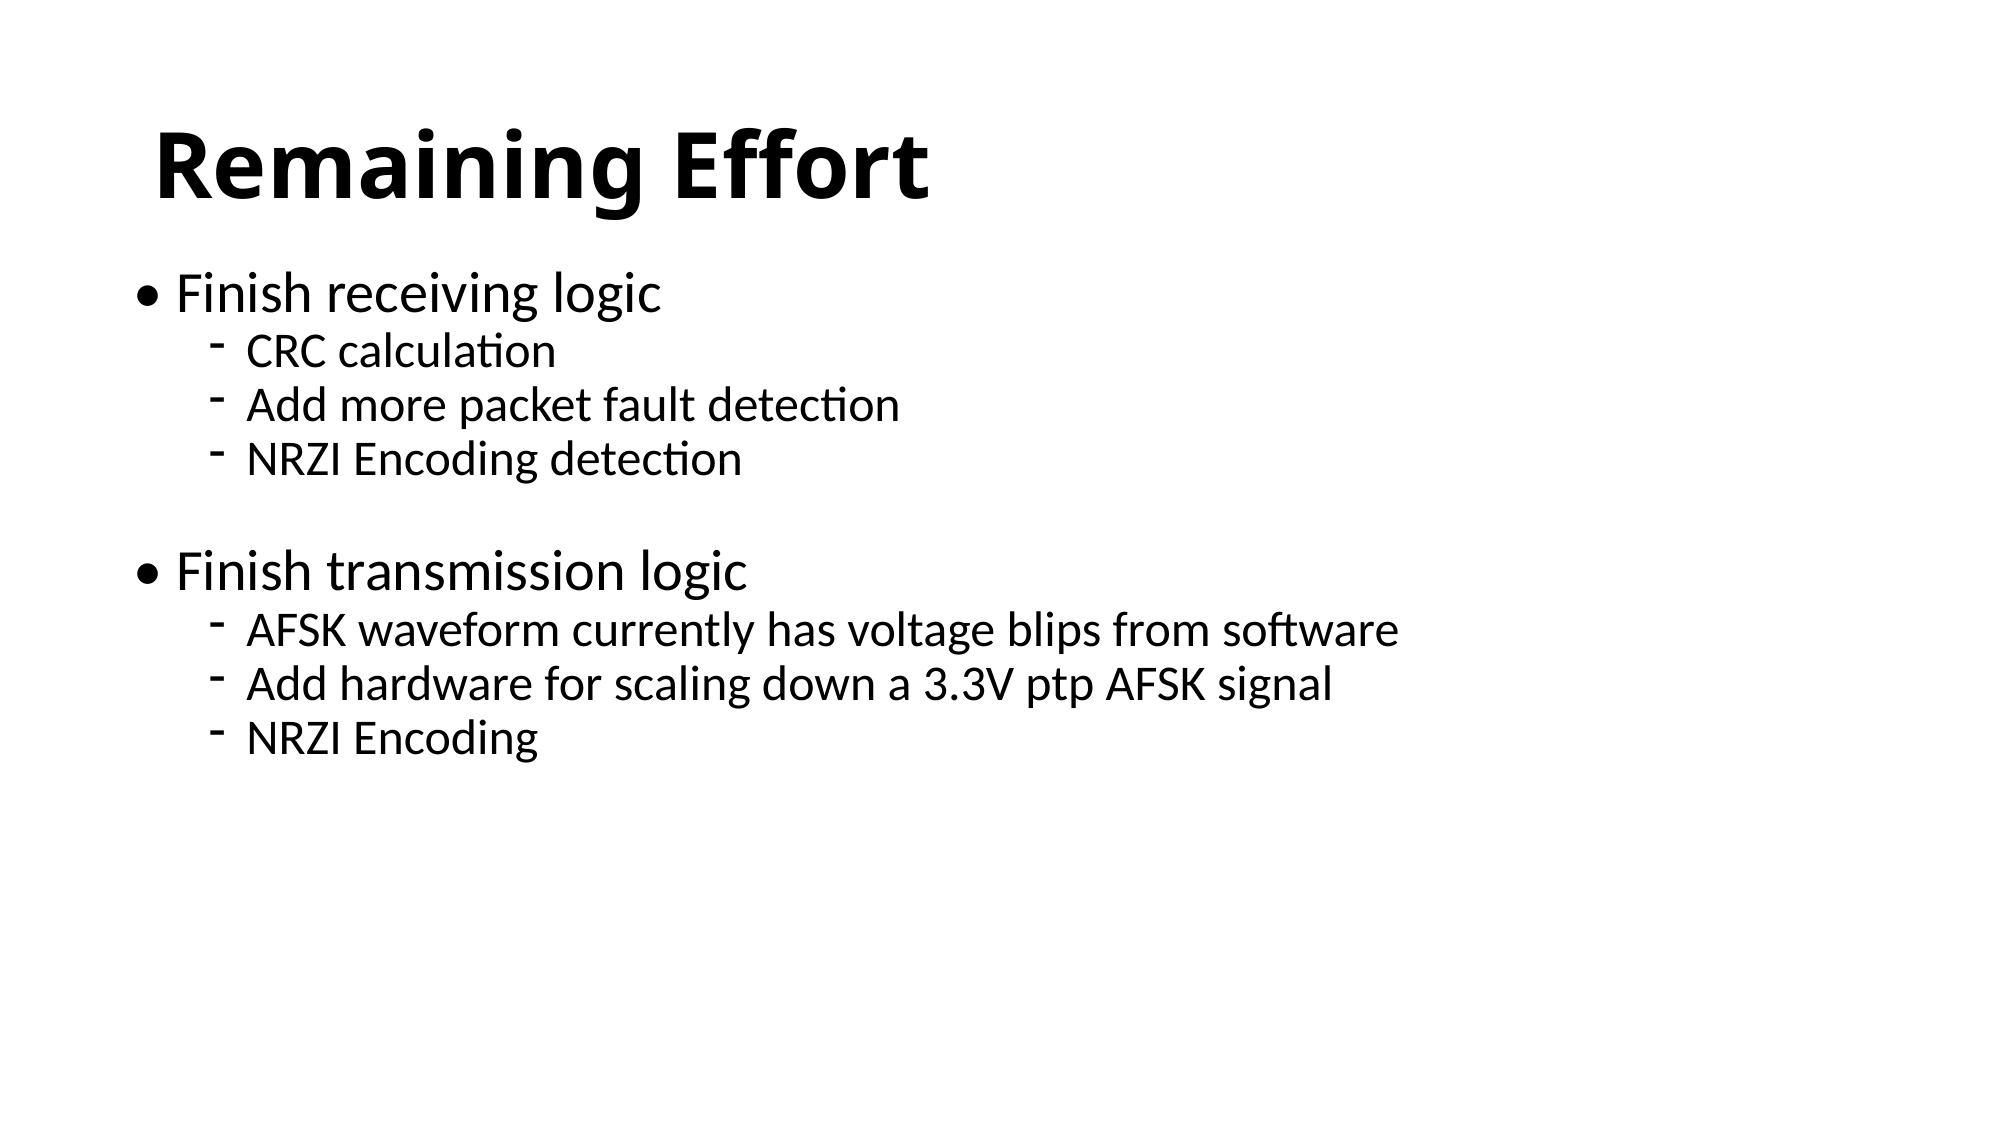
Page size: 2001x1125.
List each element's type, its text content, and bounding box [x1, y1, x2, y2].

title Remaining Effort [137, 59, 1863, 278]
text_box • Finish receiving logic CRC calculation Add more packet fault detection NRZI Encoding detection • Finish transmission logic AFSK waveform currently has voltage blips from software Add hardware for scaling down a 3.3V ptp AFSK signal NRZI Encoding [118, 254, 1844, 1066]
